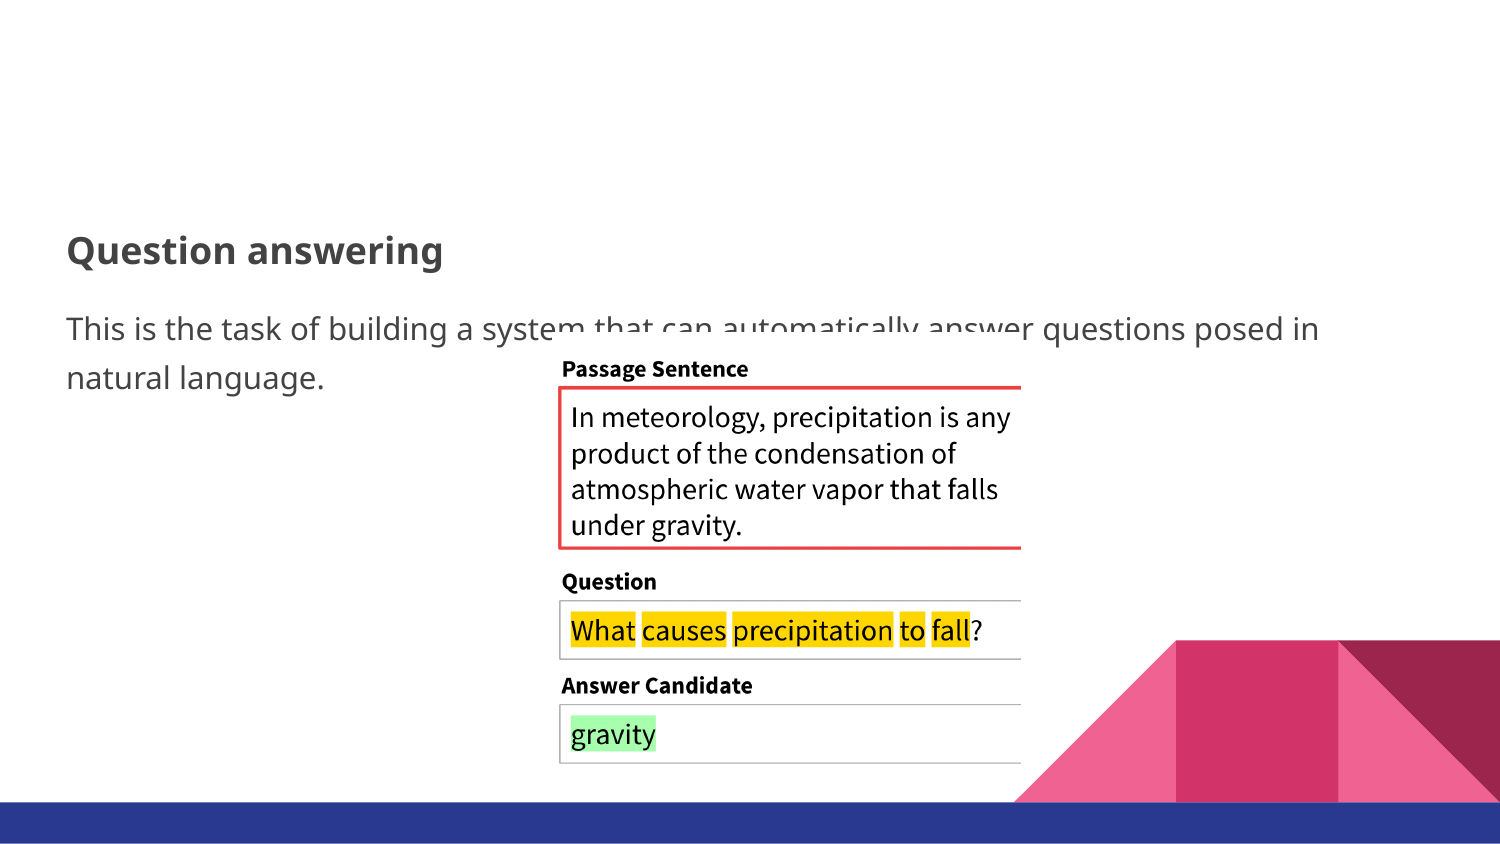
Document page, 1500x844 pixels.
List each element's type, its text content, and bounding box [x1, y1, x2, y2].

list Question answering This is the task of building a system that can automatically answer questions posed in natural language. [51, 201, 1449, 750]
picture [552, 332, 1022, 778]
